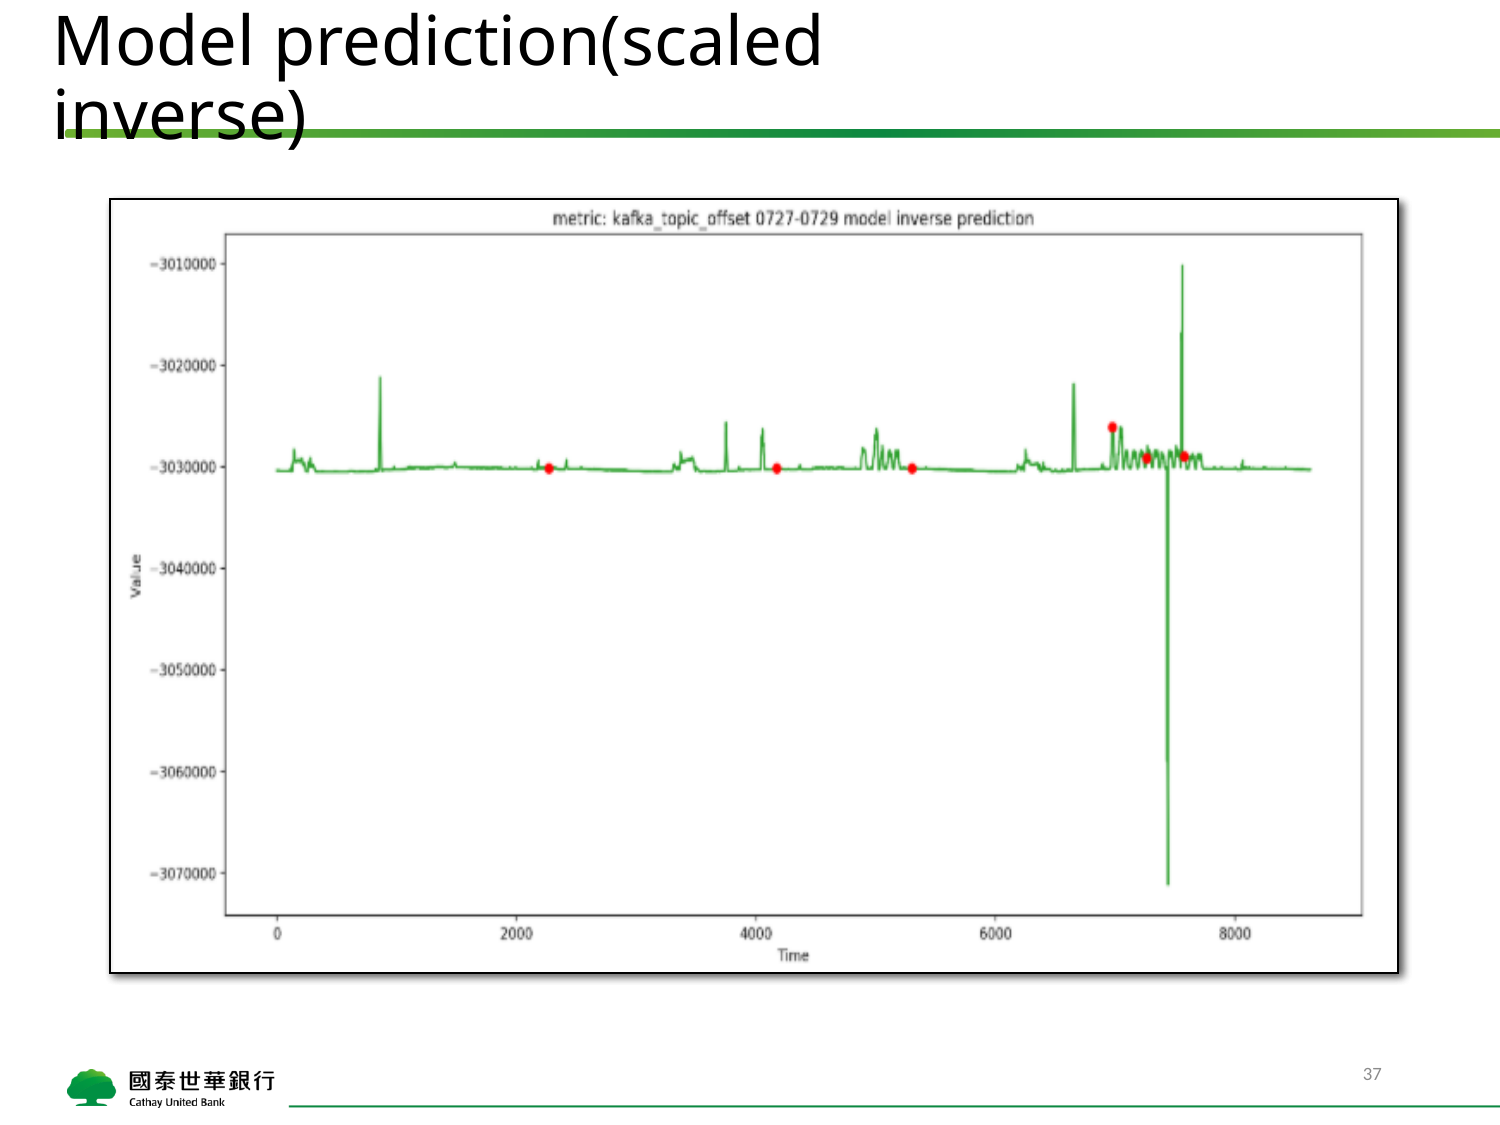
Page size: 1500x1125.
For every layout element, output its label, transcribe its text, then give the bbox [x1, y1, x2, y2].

picture [956, 129, 1500, 138]
picture [110, 200, 1397, 972]
title Model prediction(scaled inverse) [37, 0, 956, 190]
slide_number 37 [1059, 1042, 1397, 1103]
picture [67, 1069, 1500, 1108]
